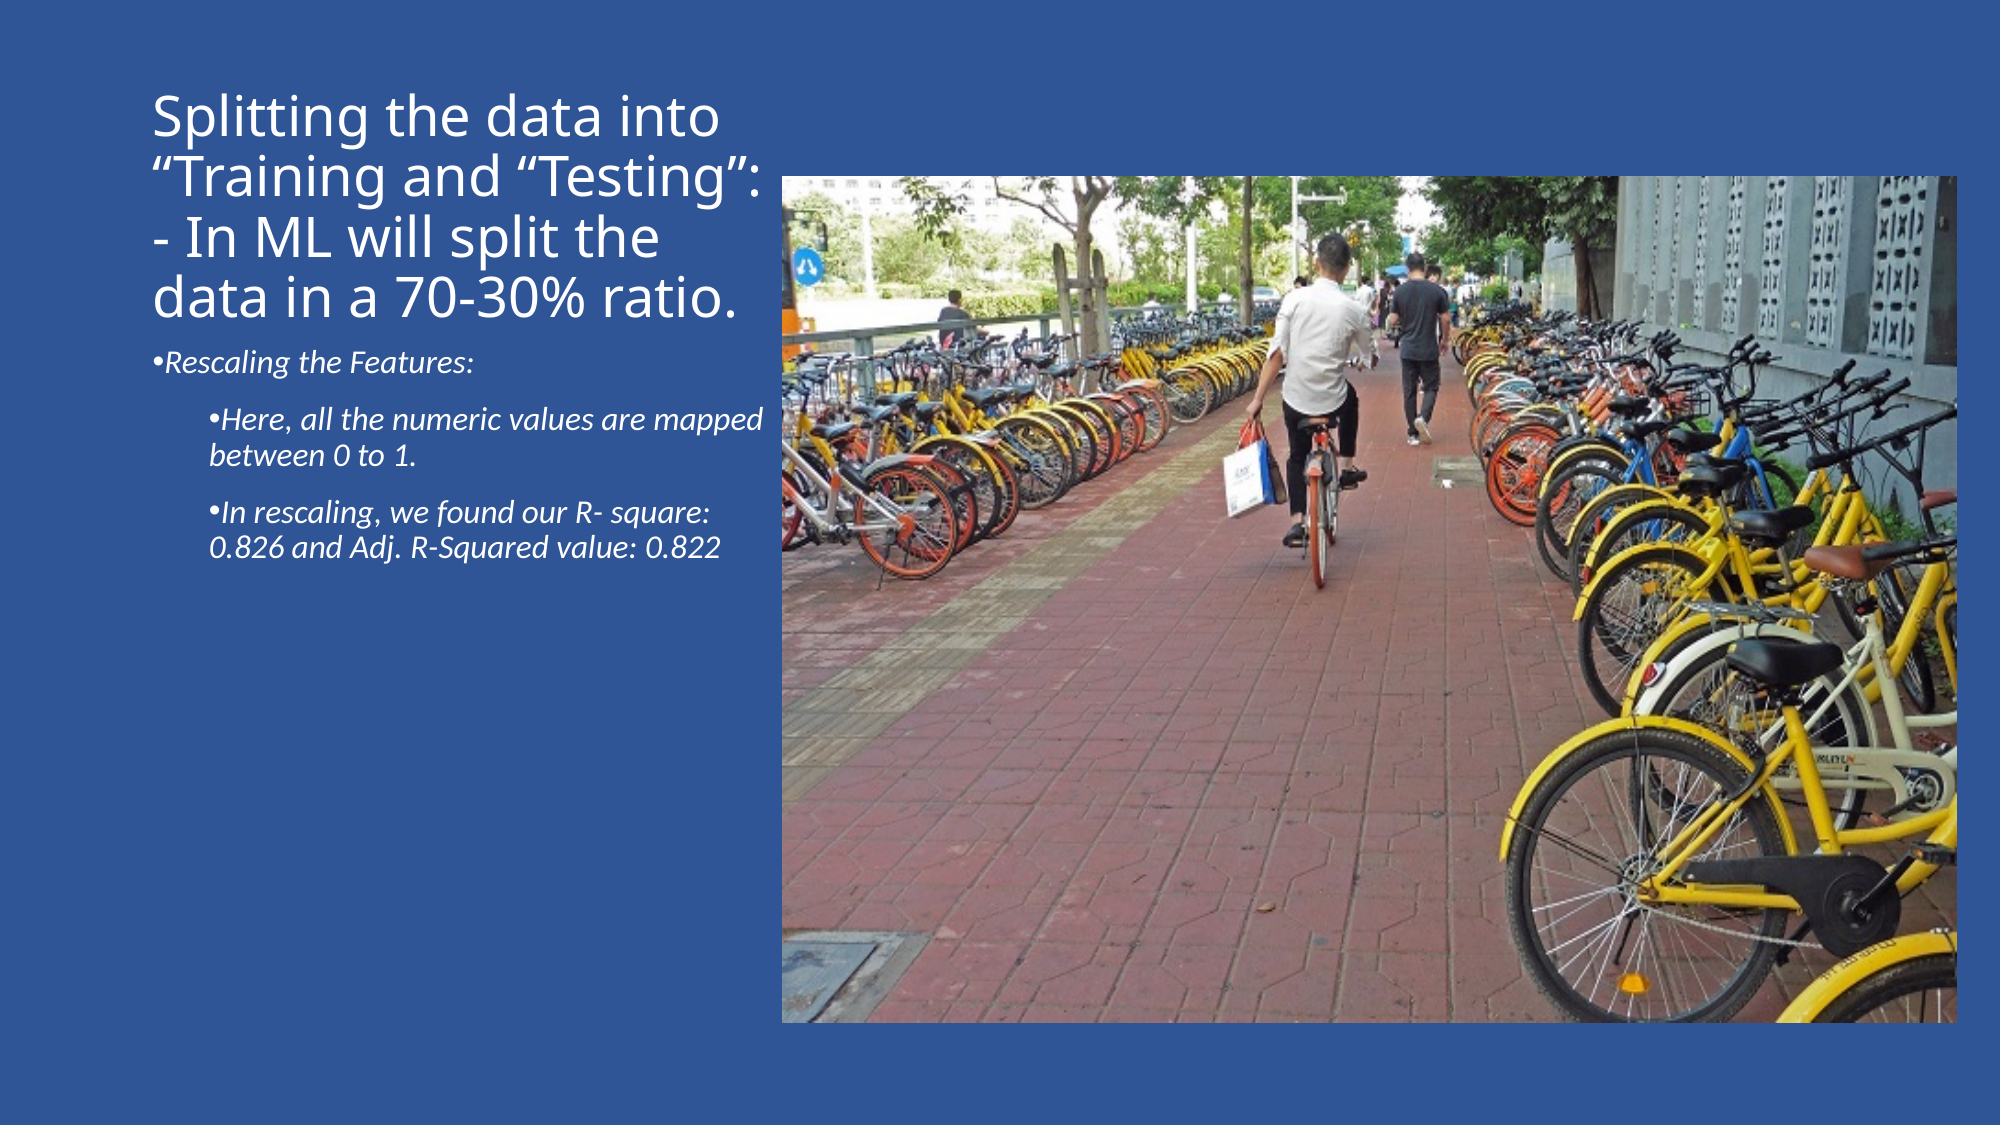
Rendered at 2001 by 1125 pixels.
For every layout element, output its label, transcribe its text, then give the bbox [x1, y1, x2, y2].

title Splitting the data into “Training and “Testing”: - In ML will split the data in a 70-30% ratio. [137, 75, 783, 337]
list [782, 176, 1957, 1023]
list Rescaling the Features: Here, all the numeric values are mapped between 0 to 1. In rescaling, we found our R- square: 0.826 and Adj. R-Squared value: 0.822 [137, 337, 782, 963]
